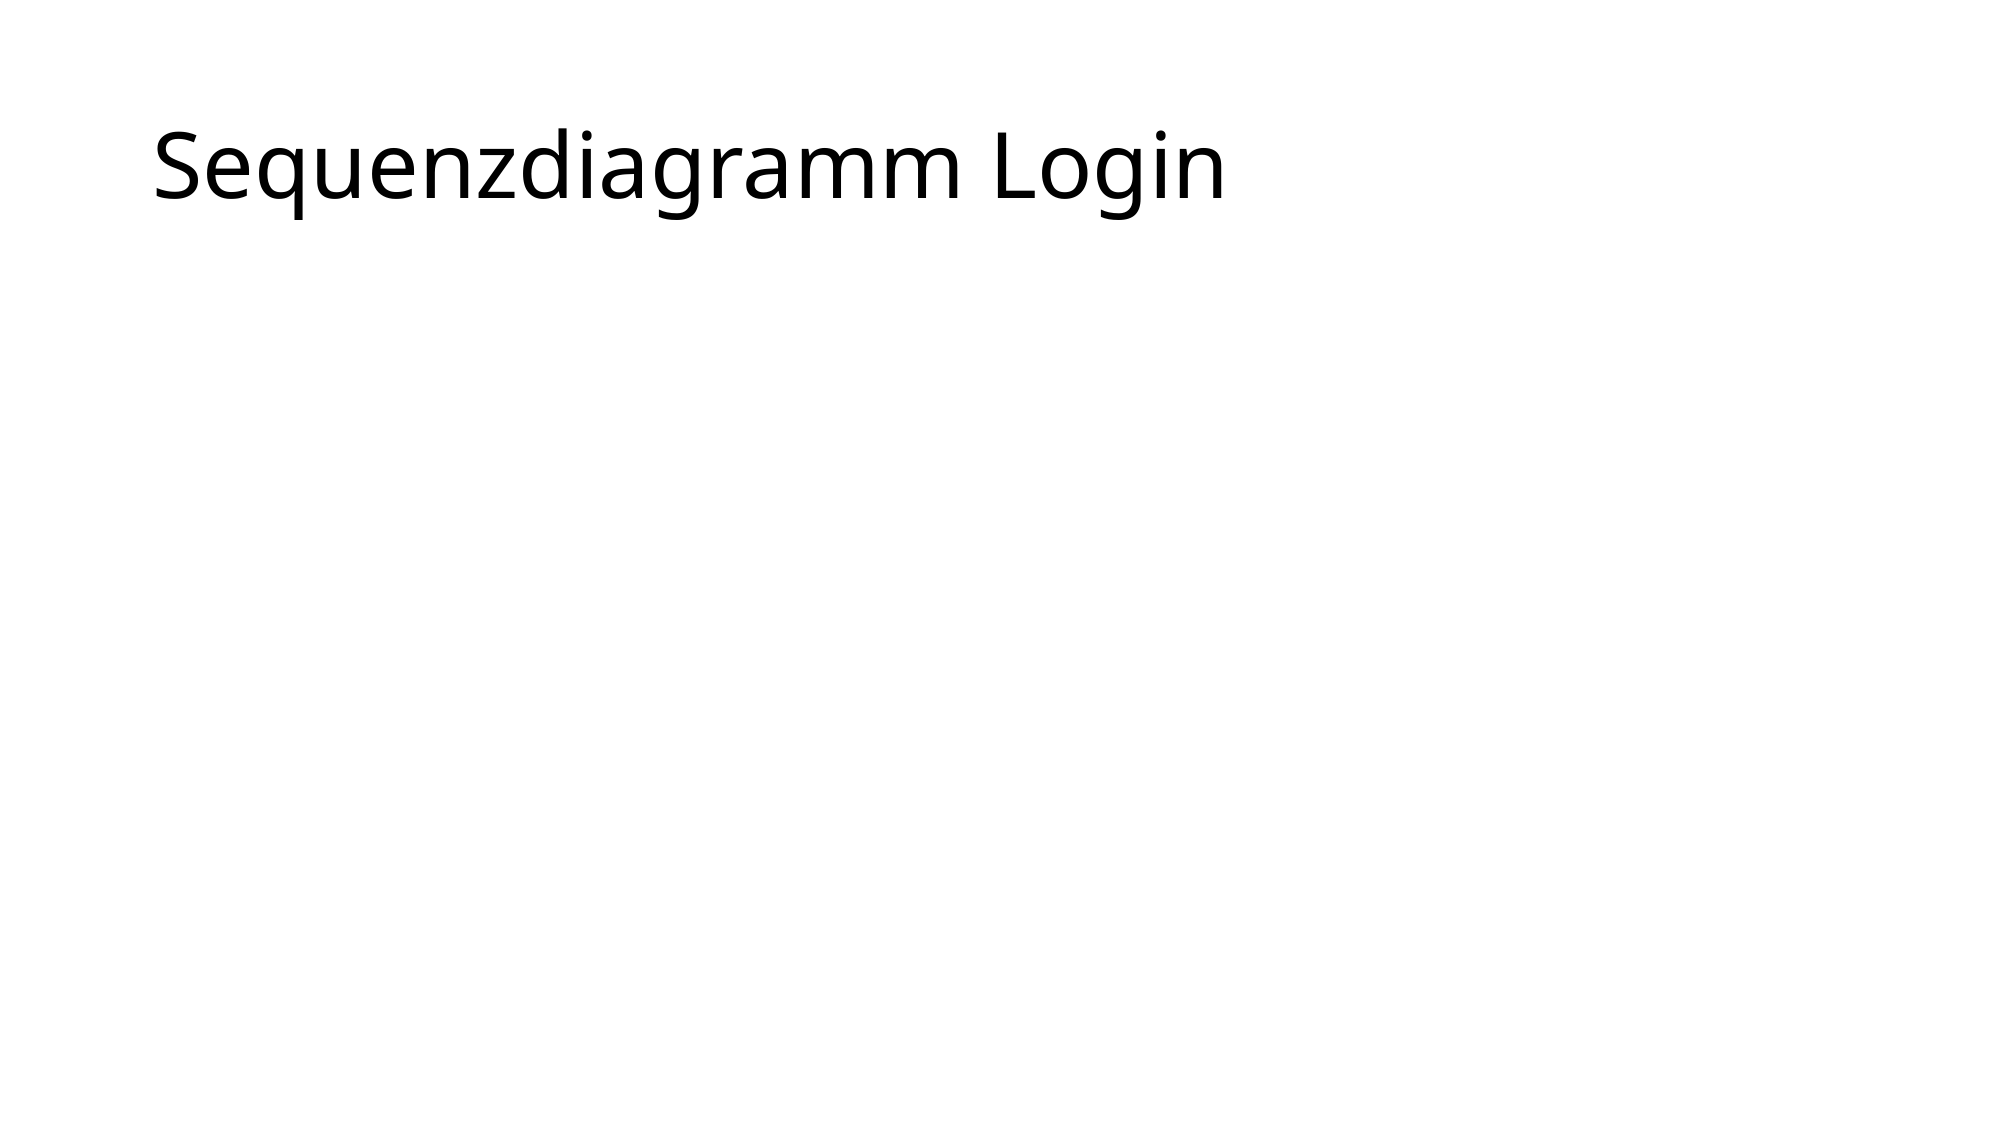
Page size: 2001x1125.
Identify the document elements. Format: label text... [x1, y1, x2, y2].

title Sequenzdiagramm Login [137, 59, 1863, 278]
